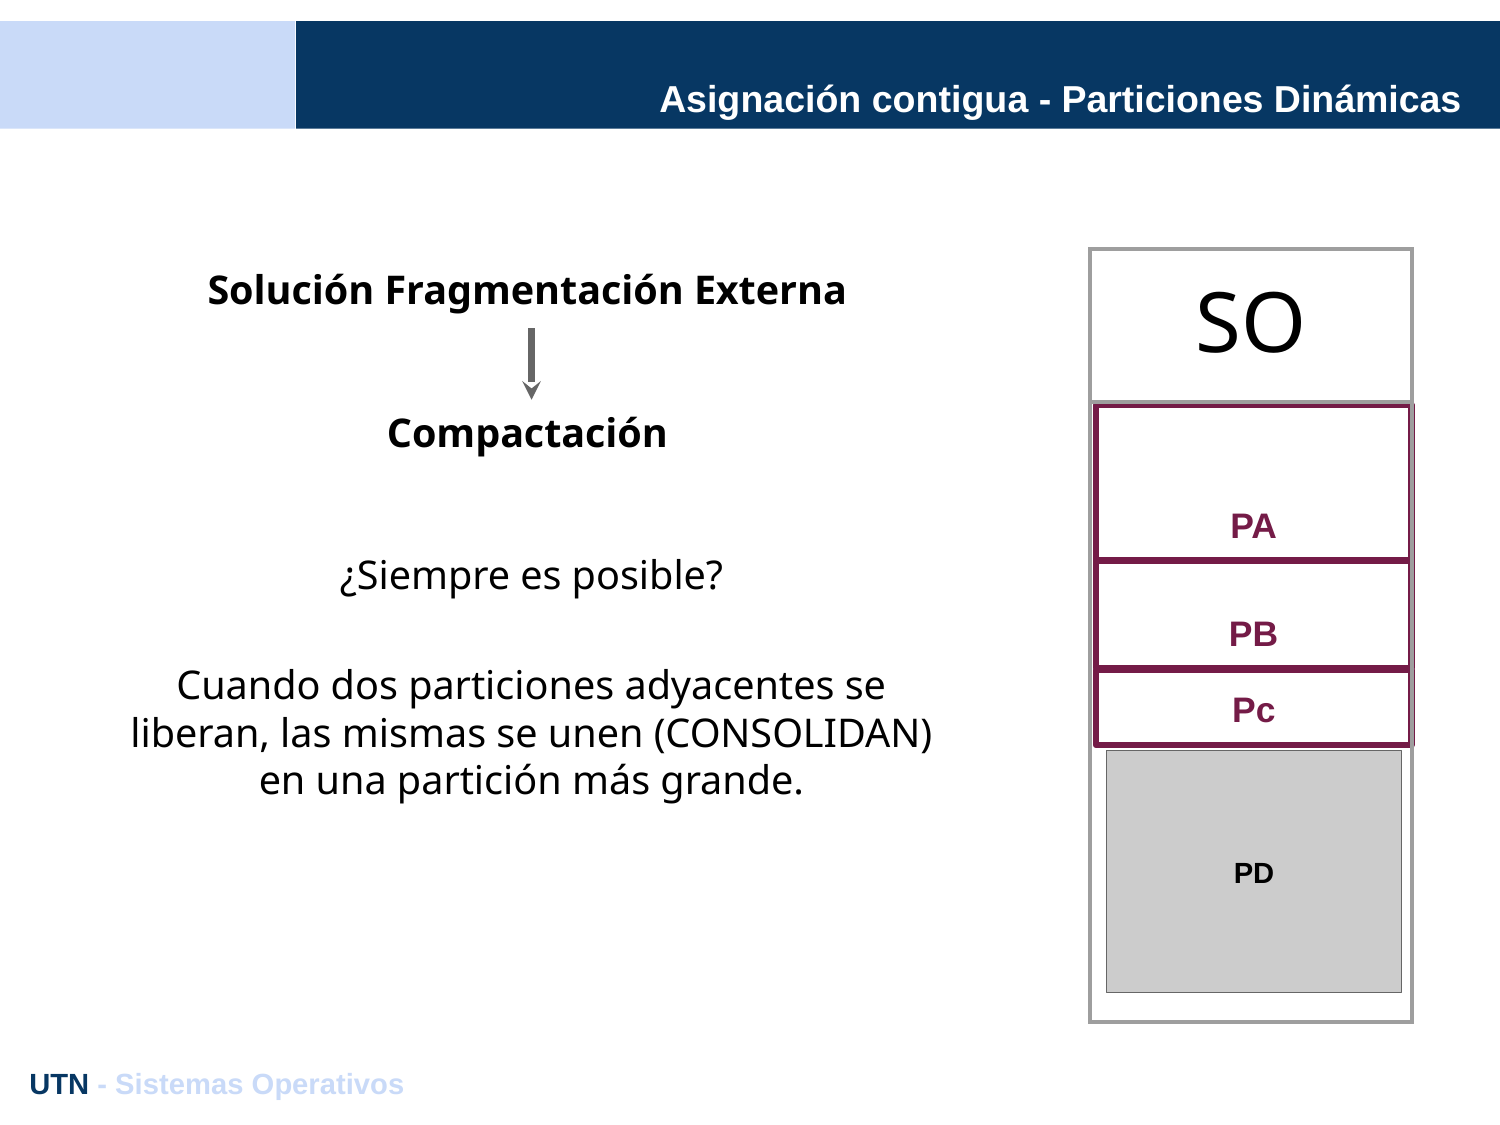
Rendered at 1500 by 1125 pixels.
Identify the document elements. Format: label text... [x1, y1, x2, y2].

text_box UTN - Sistemas Operativos [14, 1050, 1486, 1116]
table_header SO [1092, 251, 1410, 400]
table_cell [1092, 404, 1410, 1020]
text_box [0, 21, 296, 129]
text_box Solución Fragmentación Externa Compactación [101, 250, 953, 535]
text_box [296, 21, 1500, 129]
text_box Cuando dos particiones adyacentes se liberan, las mismas se unen (CONSOLIDAN) en una partición más grande. [96, 645, 967, 966]
title Asignación contigua - Particiones Dinámicas [201, 59, 1477, 135]
text_box ¿Siempre es posible? [96, 535, 967, 643]
